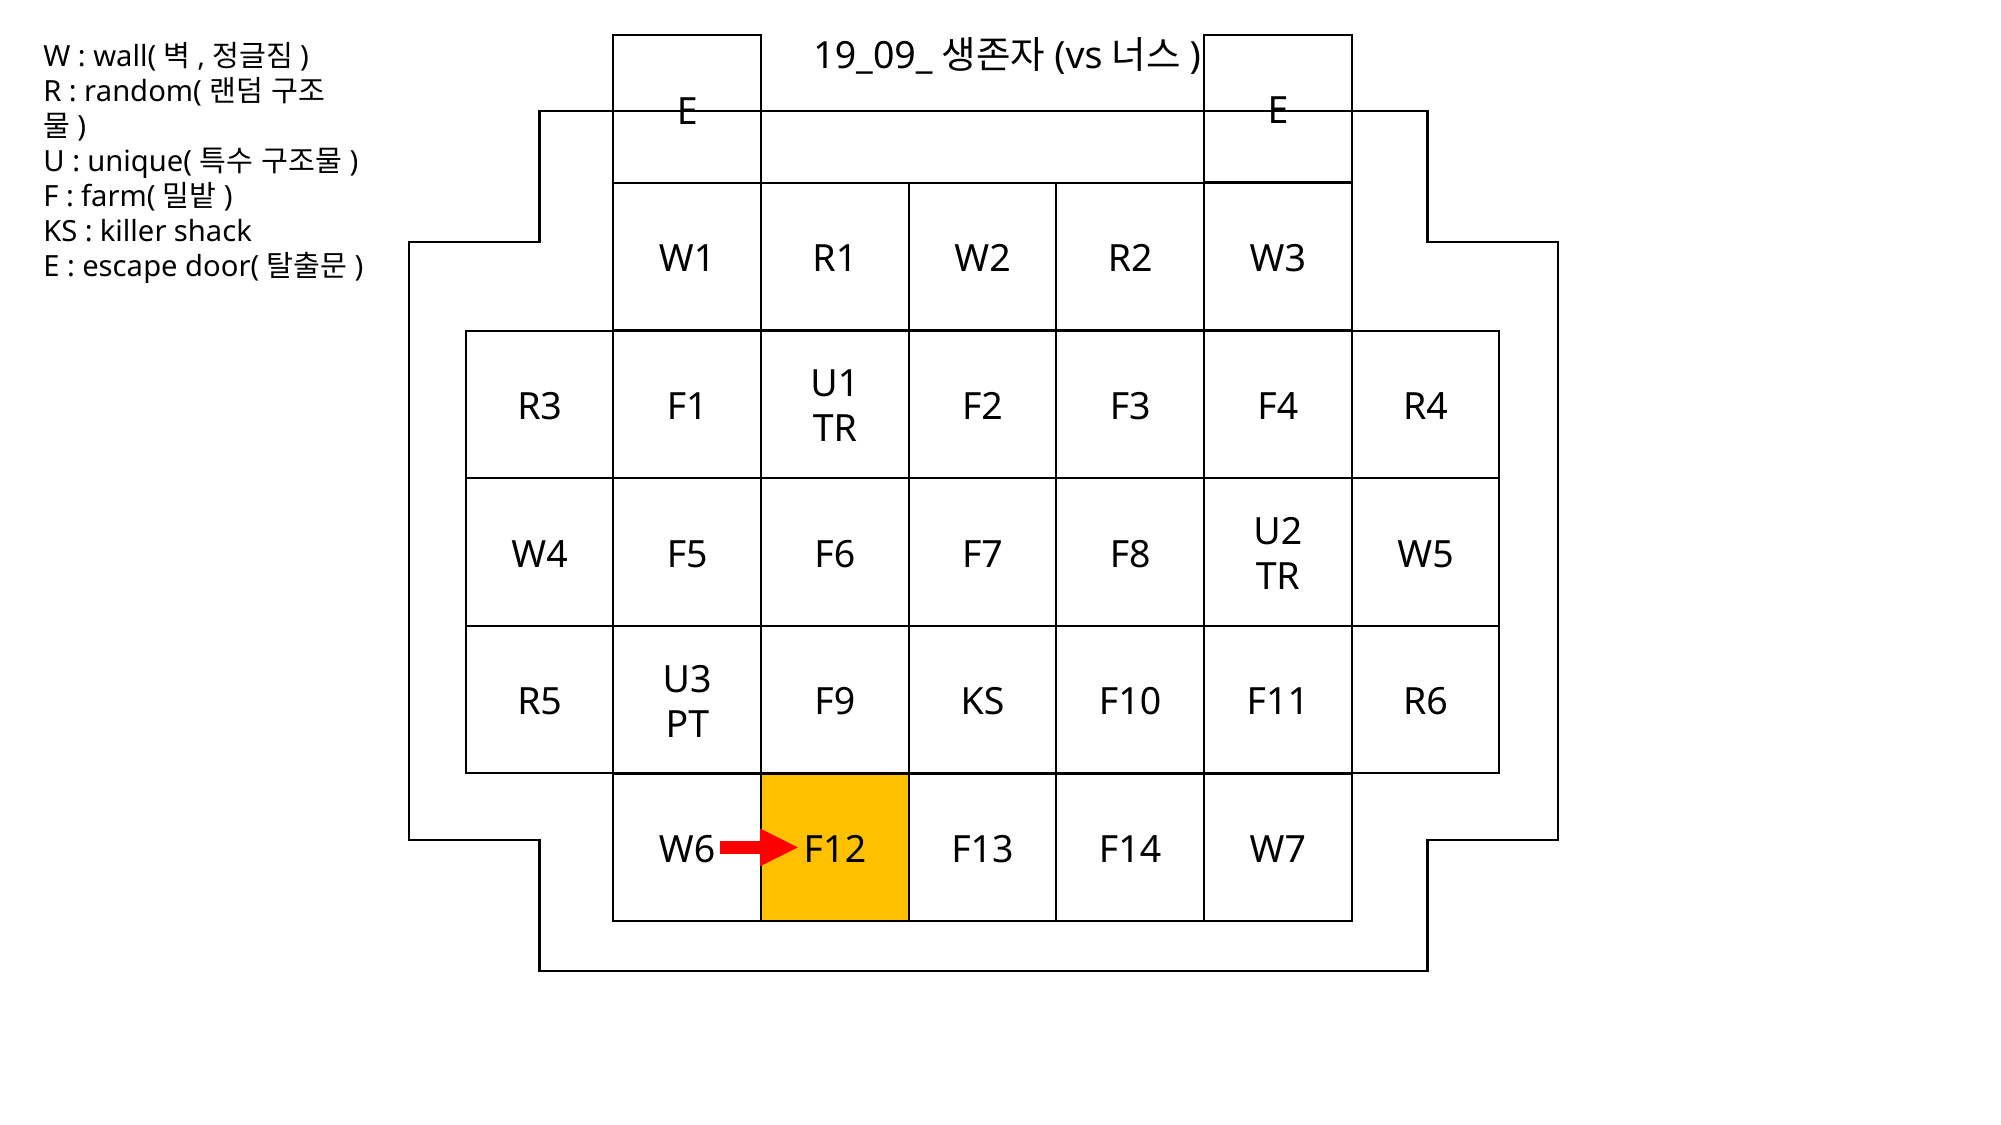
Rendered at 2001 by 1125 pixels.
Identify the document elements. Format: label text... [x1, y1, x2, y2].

text_box W3 [1203, 183, 1353, 330]
text_box KS [908, 625, 1055, 774]
text_box F8 [1055, 479, 1203, 625]
text_box R2 [1055, 182, 1203, 330]
text_box F2 [908, 330, 1055, 479]
text_box W4 [465, 479, 612, 625]
text_box F9 [760, 625, 908, 774]
text_box E [612, 34, 762, 184]
text_box U3 PT [612, 625, 760, 774]
text_box W5 [1351, 479, 1500, 625]
text_box F3 [1055, 330, 1203, 479]
text_box W7 [1203, 774, 1353, 922]
text_box R5 [465, 625, 612, 774]
text_box F4 [1203, 330, 1351, 479]
text_box W : wall(벽,정글짐) R : random(랜덤 구조물) U : unique(특수 구조물) F : farm(밀밭) KS : killer shack E : escape door(탈출문) [28, 29, 380, 290]
text_box W6 [612, 774, 760, 922]
text_box [408, 110, 1559, 972]
text_box F1 [612, 330, 760, 479]
text_box W2 [908, 182, 1055, 330]
text_box F6 [760, 479, 908, 625]
text_box U1 TR [760, 330, 908, 479]
text_box R3 [465, 330, 612, 479]
text_box F13 [908, 774, 1055, 922]
text_box F11 [1203, 625, 1351, 774]
text_box R1 [760, 182, 908, 330]
text_box F12 [760, 774, 908, 922]
text_box W1 [612, 184, 760, 330]
text_box U2 TR [1203, 479, 1351, 625]
text_box R6 [1351, 625, 1500, 774]
text_box F7 [908, 479, 1055, 625]
text_box F14 [1055, 774, 1203, 922]
text_box R4 [1351, 330, 1500, 479]
text_box F10 [1055, 625, 1203, 774]
text_box 19_09_생존자(vs너스) [798, 23, 1315, 84]
text_box E [1203, 34, 1353, 183]
text_box F5 [612, 479, 760, 625]
